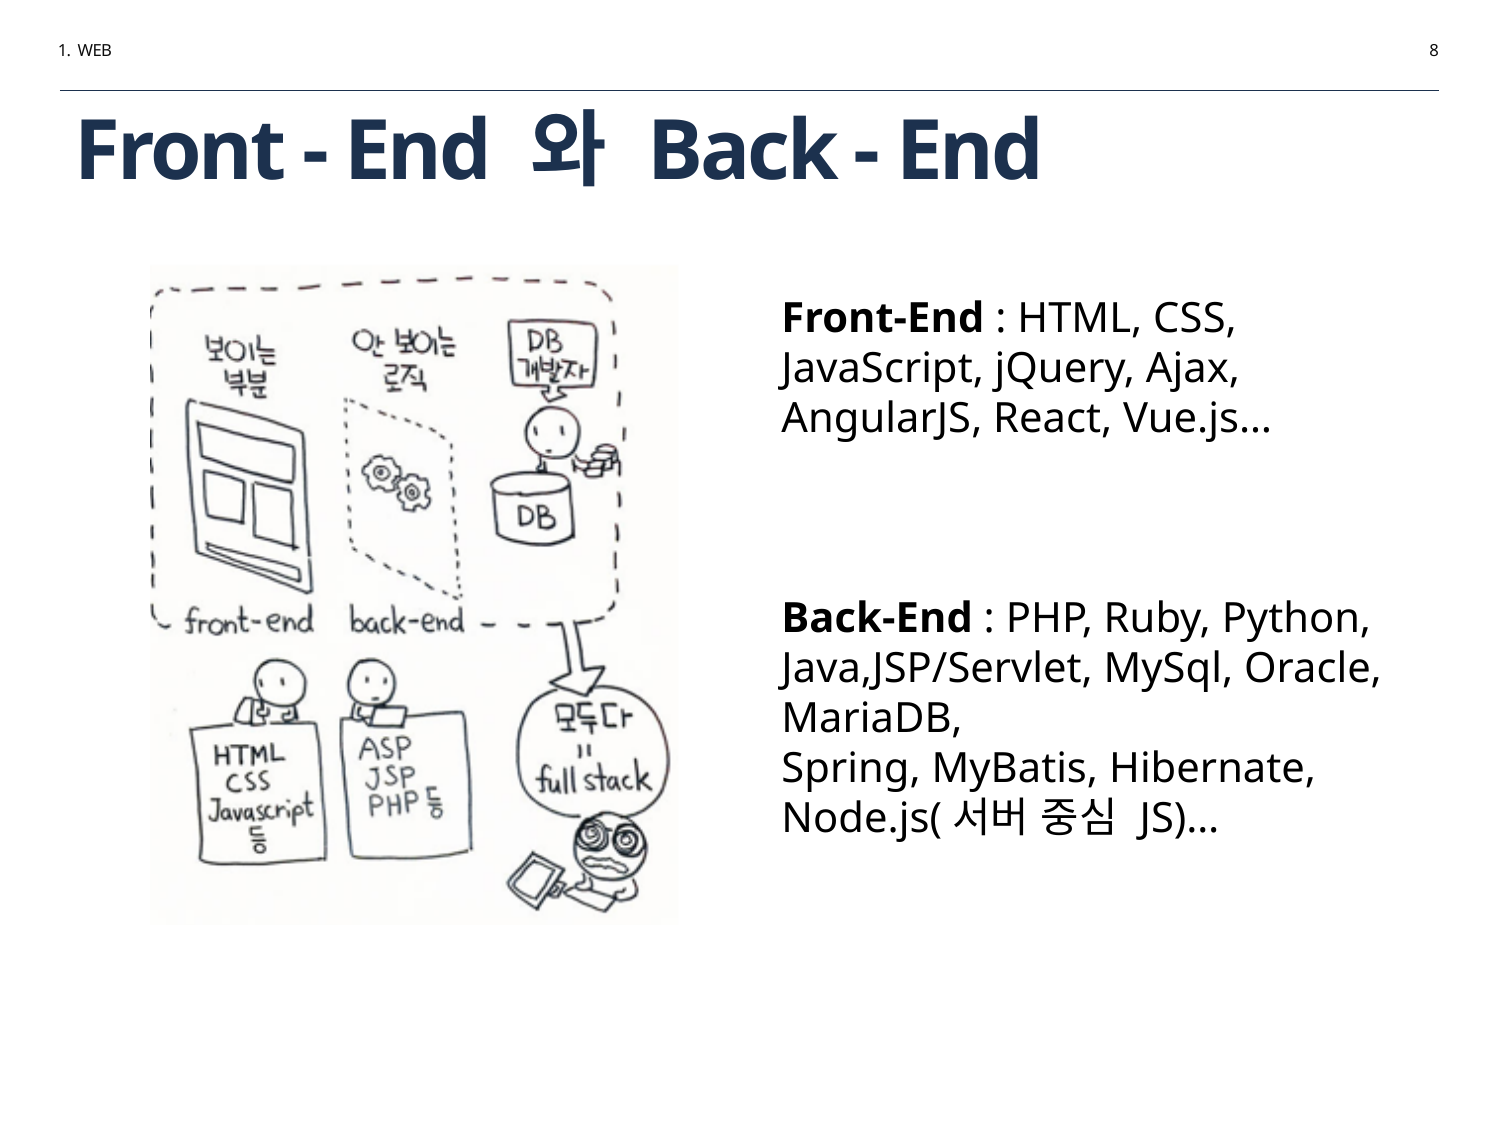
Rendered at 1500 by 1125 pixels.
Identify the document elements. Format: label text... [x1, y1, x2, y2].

text_box Front-End : HTML, CSS, JavaScript, jQuery, Ajax, AngularJS, React, Vue.js… Back-End : PHP, Ruby, Python, Java,JSP/Servlet, MySql, Oracle, MariaDB, Spring, MyBatis, Hibernate, Node.js(서버 중심 JS)… [766, 283, 1432, 899]
picture [149, 262, 691, 926]
text_box 1. WEB [43, 31, 303, 67]
text_box 8 [1193, 32, 1454, 70]
title Front - End 와 Back - End [59, 98, 1432, 194]
